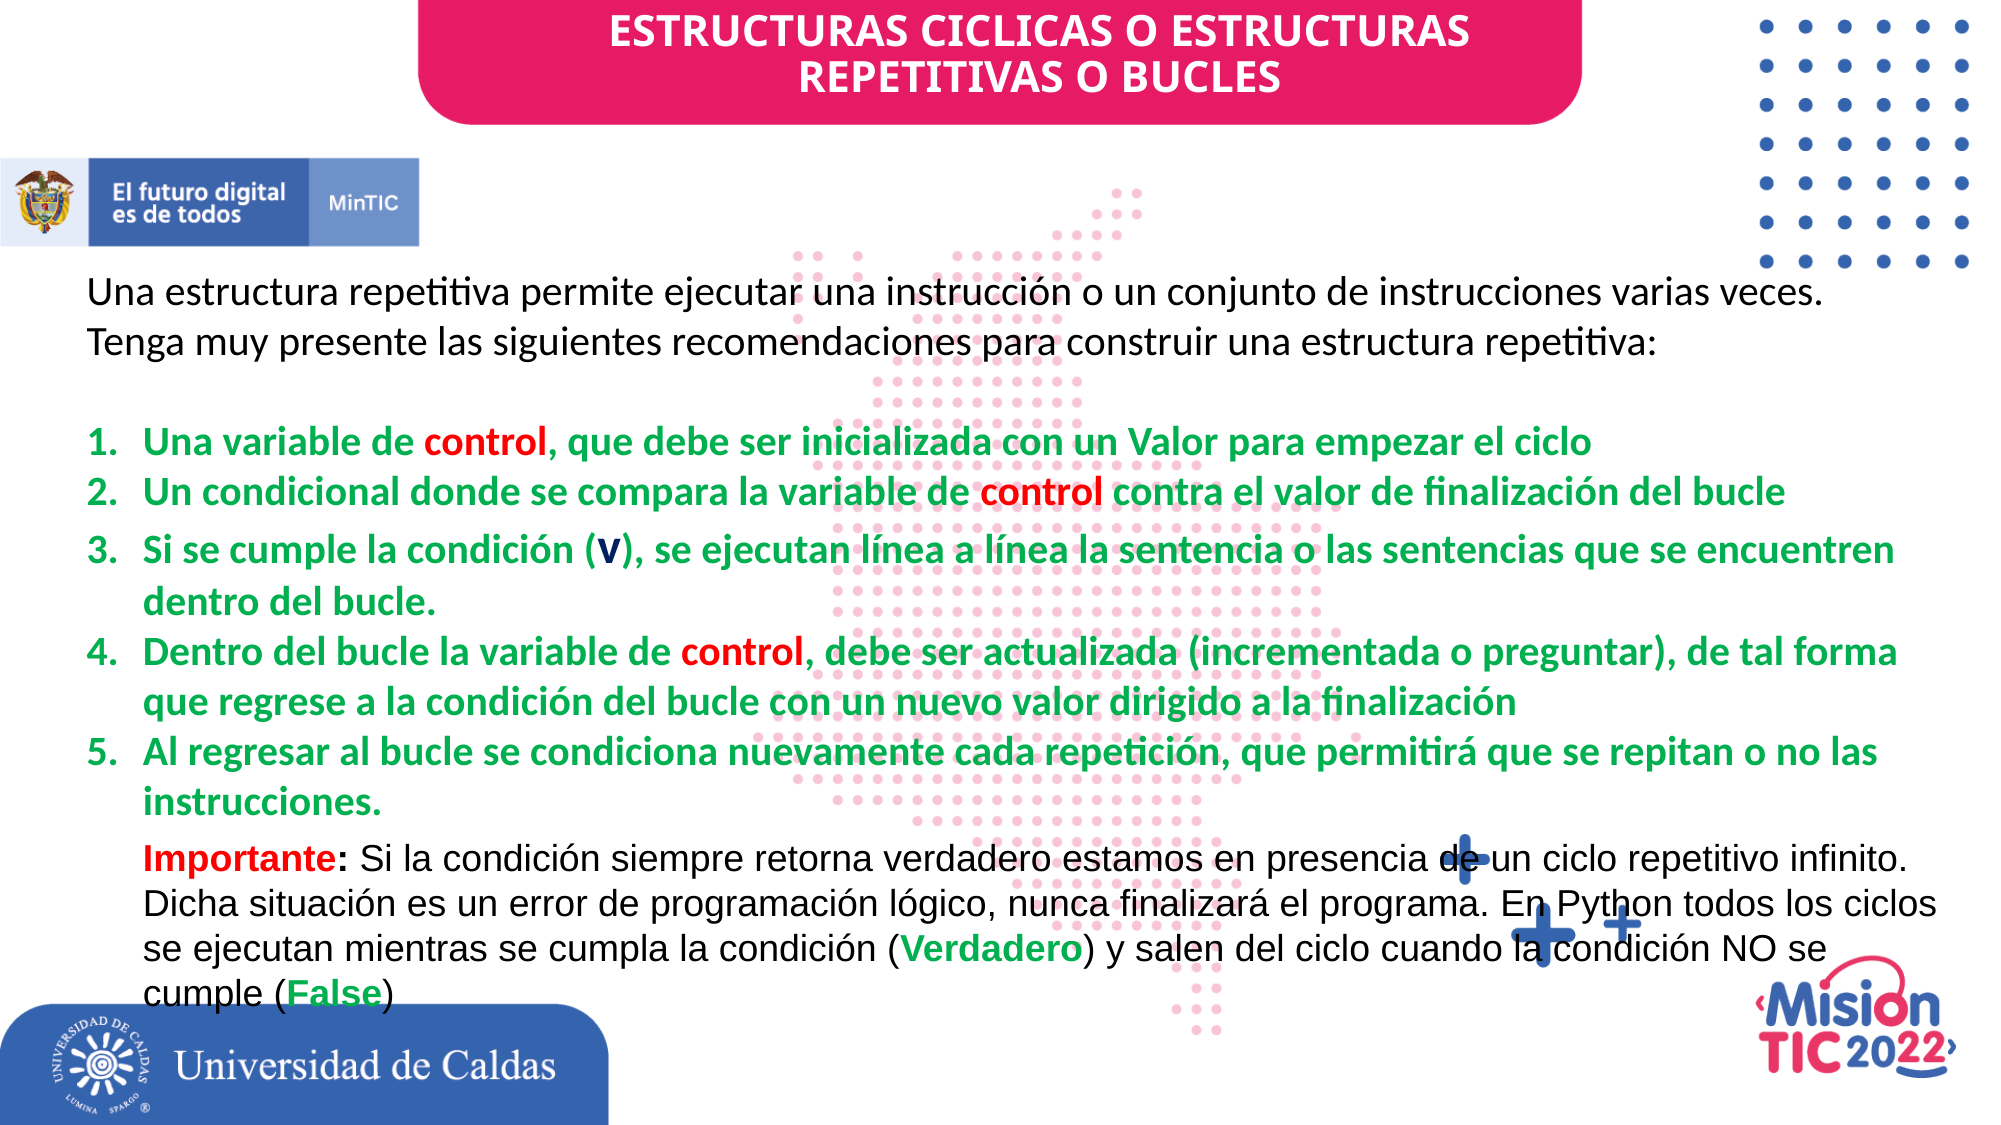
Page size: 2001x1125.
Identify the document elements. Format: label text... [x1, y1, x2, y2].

text_box Importante: Si la condición siempre retorna verdadero estamos en presencia de un ciclo repetitivo infinito. Dicha situación es un error de programación lógico, nunca finalizará el programa. En Python todos los ciclos se ejecutan mientras se cumpla la condición (Verdadero) y salen del ciclo cuando la condición NO se cumple (False) [128, 826, 1974, 1022]
picture [1440, 834, 1642, 968]
text_box Una estructura repetitiva permite ejecutar una instrucción o un conjunto de instrucciones varias veces. Tenga muy presente las siguientes recomendaciones para construir una estructura repetitiva: Una variable de control, que debe ser inicializada con un Valor para empezar el ciclo Un condicional donde se compara la variable de control contra el valor de finalización del bucle Si se cumple la condición (v), se ejecutan línea a línea la sentencia o las sentencias que se encuentren dentro del bucle. Dentro del bucle la variable de control, debe ser actualizada (incrementada o preguntar), de tal forma que regrese a la condición del bucle con un nuevo valor dirigido a la finalización Al regresar al bucle se condiciona nuevamente cada repetición, que permitirá que se repitan o no las instrucciones. [71, 256, 1974, 877]
text_box ESTRUCTURAS CICLICAS O ESTRUCTURAS REPETITIVAS O BUCLES [566, 0, 1513, 111]
picture [0, 0, 2000, 1125]
